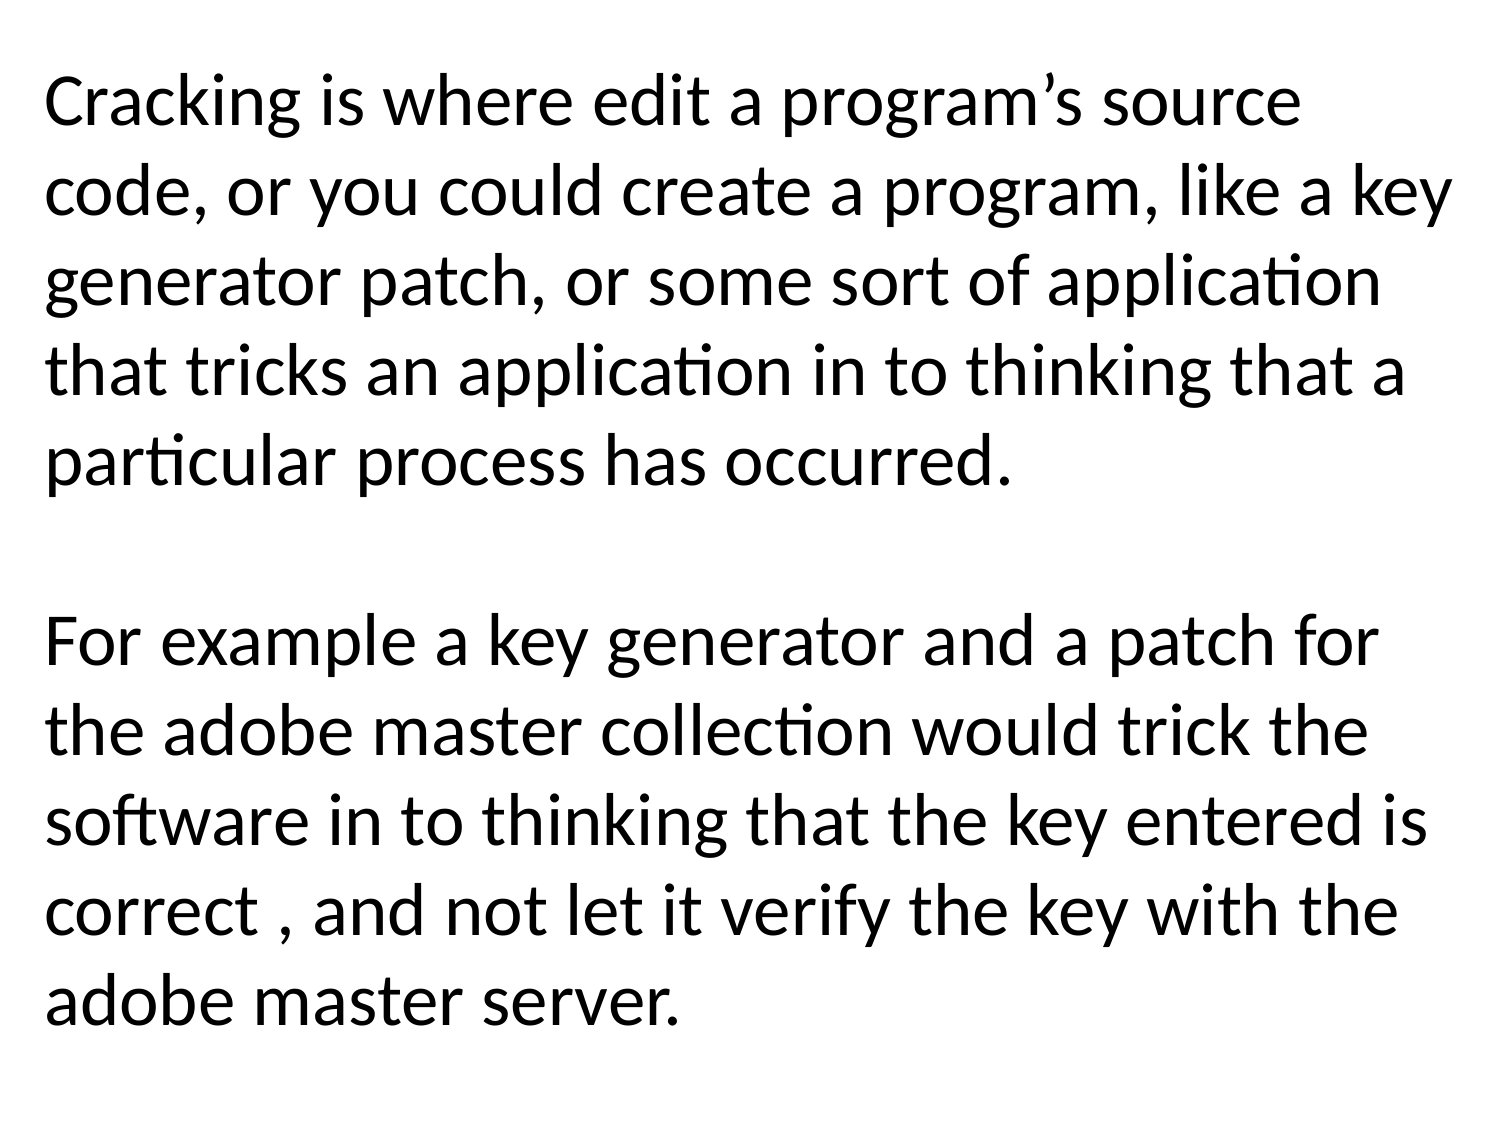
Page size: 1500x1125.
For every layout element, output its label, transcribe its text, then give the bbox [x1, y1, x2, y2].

text_box Cracking is where edit a program’s source code, or you could create a program, like a key generator patch, or some sort of application that tricks an application in to thinking that a particular process has occurred. For example a key generator and a patch for the adobe master collection would trick the software in to thinking that the key entered is correct , and not let it verify the key with the adobe master server. [29, 42, 1500, 1048]
